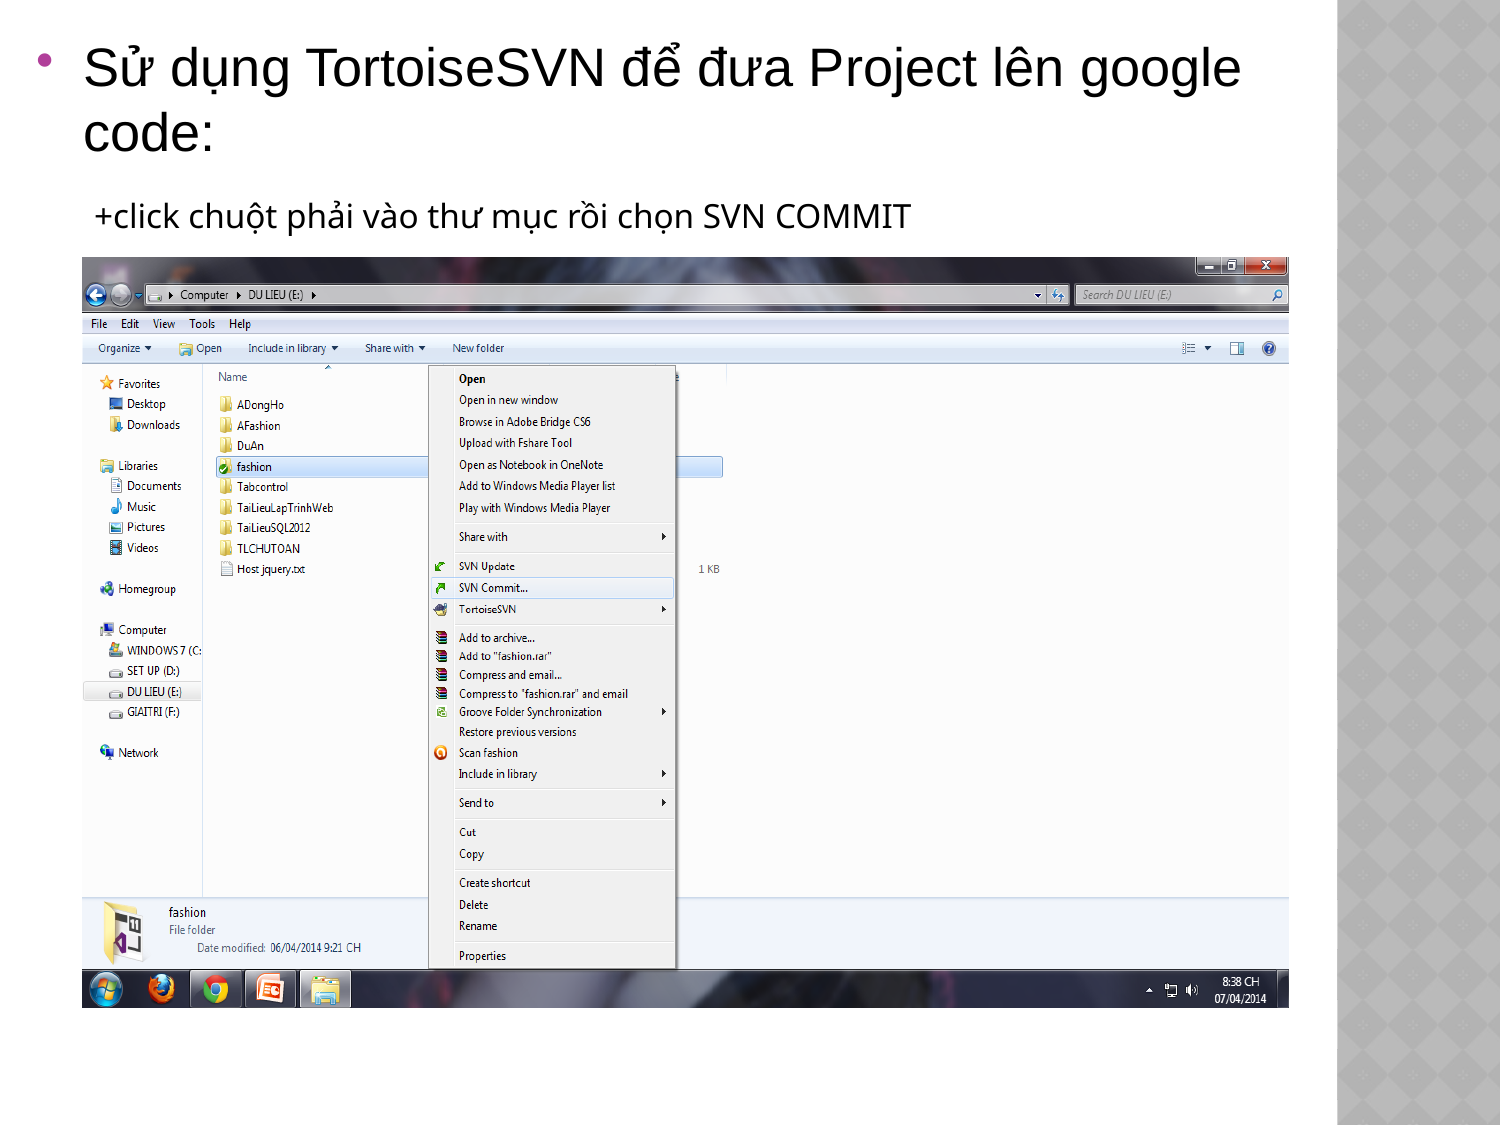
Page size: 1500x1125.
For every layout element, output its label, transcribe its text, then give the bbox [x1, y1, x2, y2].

picture [81, 257, 1290, 1009]
list Sử dụng TortoiseSVN để đưa Project lên google code: +click chuột phải vào thư mục rồi chọn SVN COMMIT [23, 24, 1336, 1022]
